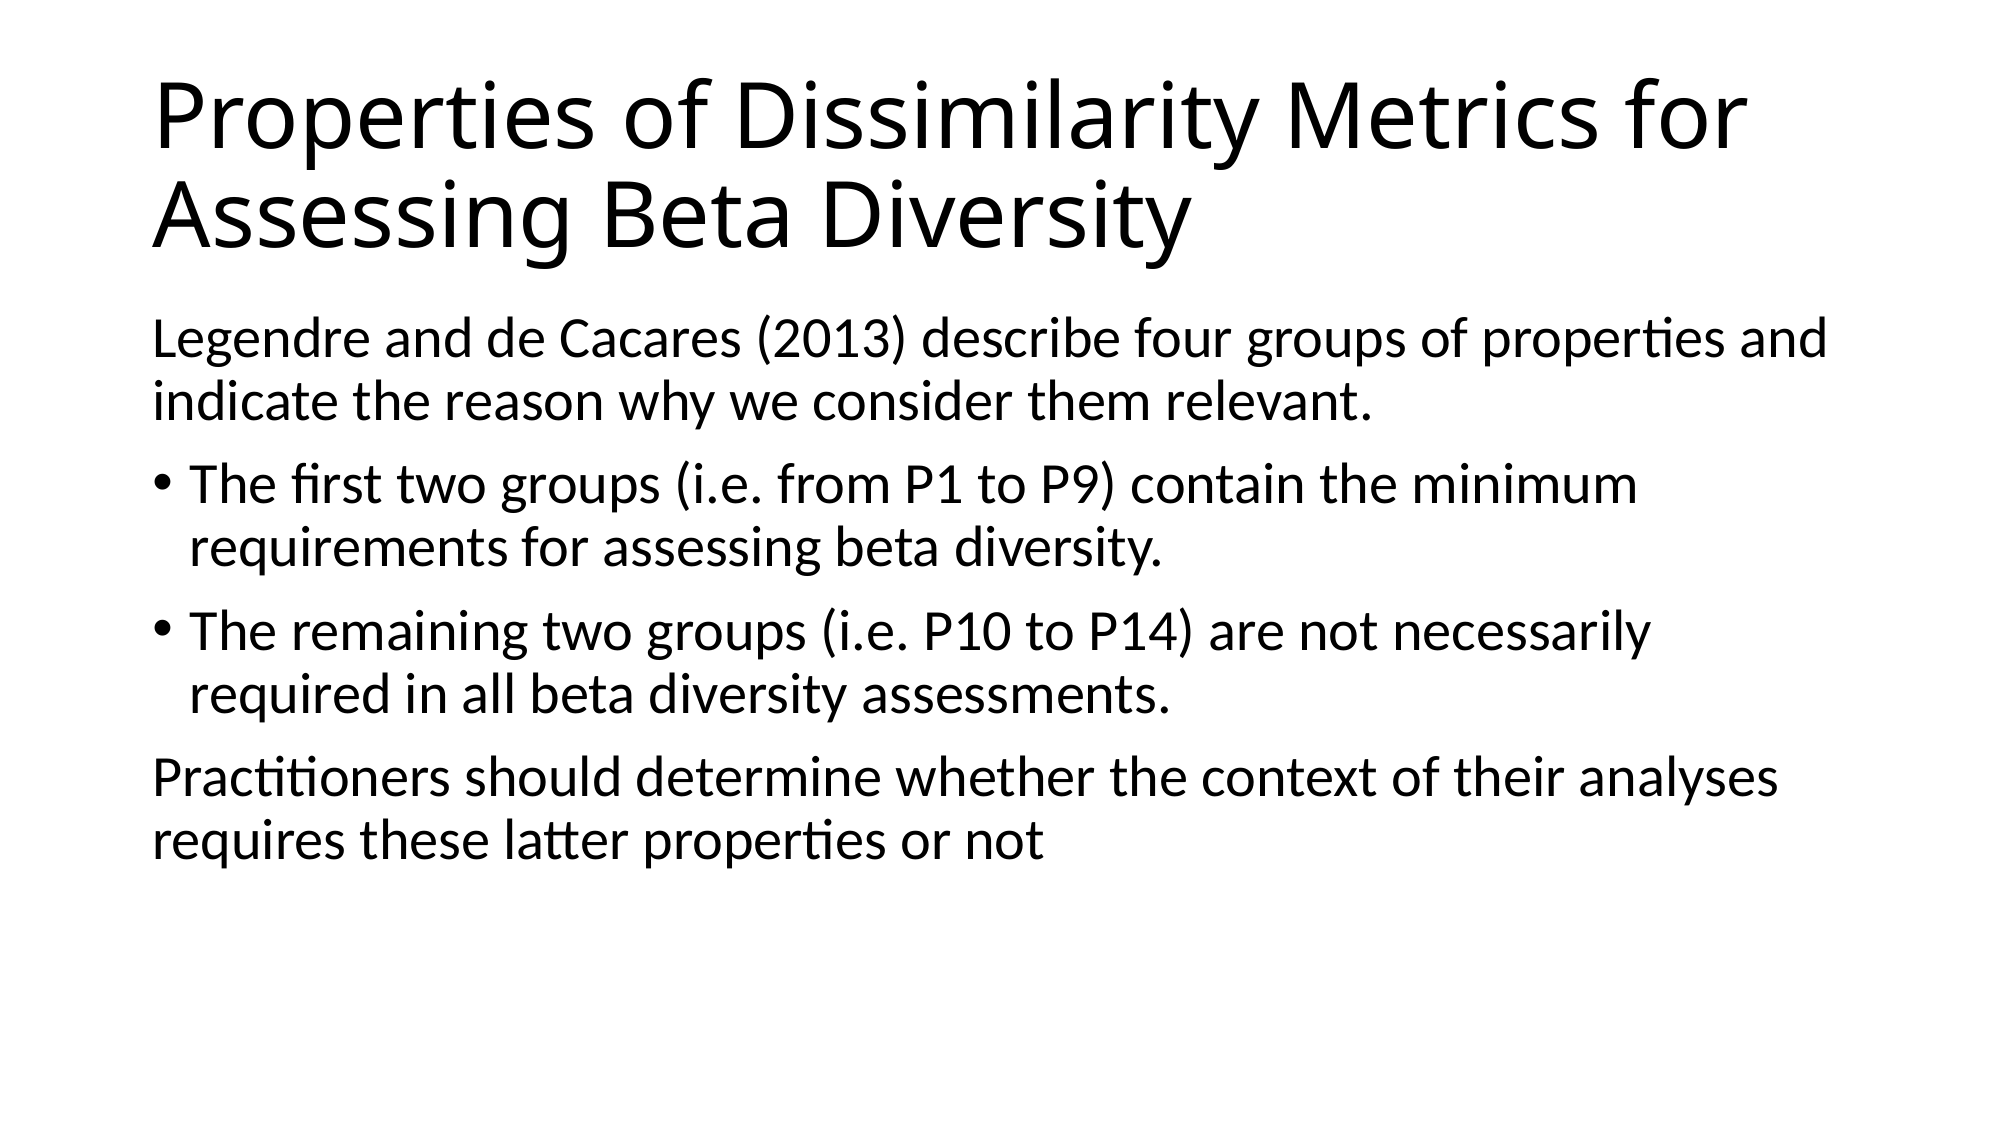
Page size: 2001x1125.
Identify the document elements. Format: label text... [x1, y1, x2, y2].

title Properties of Dissimilarity Metrics for Assessing Beta Diversity [137, 59, 1863, 278]
list Legendre and de Cacares (2013) describe four groups of properties and indicate the reason why we consider them relevant. The first two groups (i.e. from P1 to P9) contain the minimum requirements for assessing beta diversity. The remaining two groups (i.e. P10 to P14) are not necessarily required in all beta diversity assessments. Practitioners should determine whether the context of their analyses requires these latter properties or not [137, 299, 1863, 1014]
